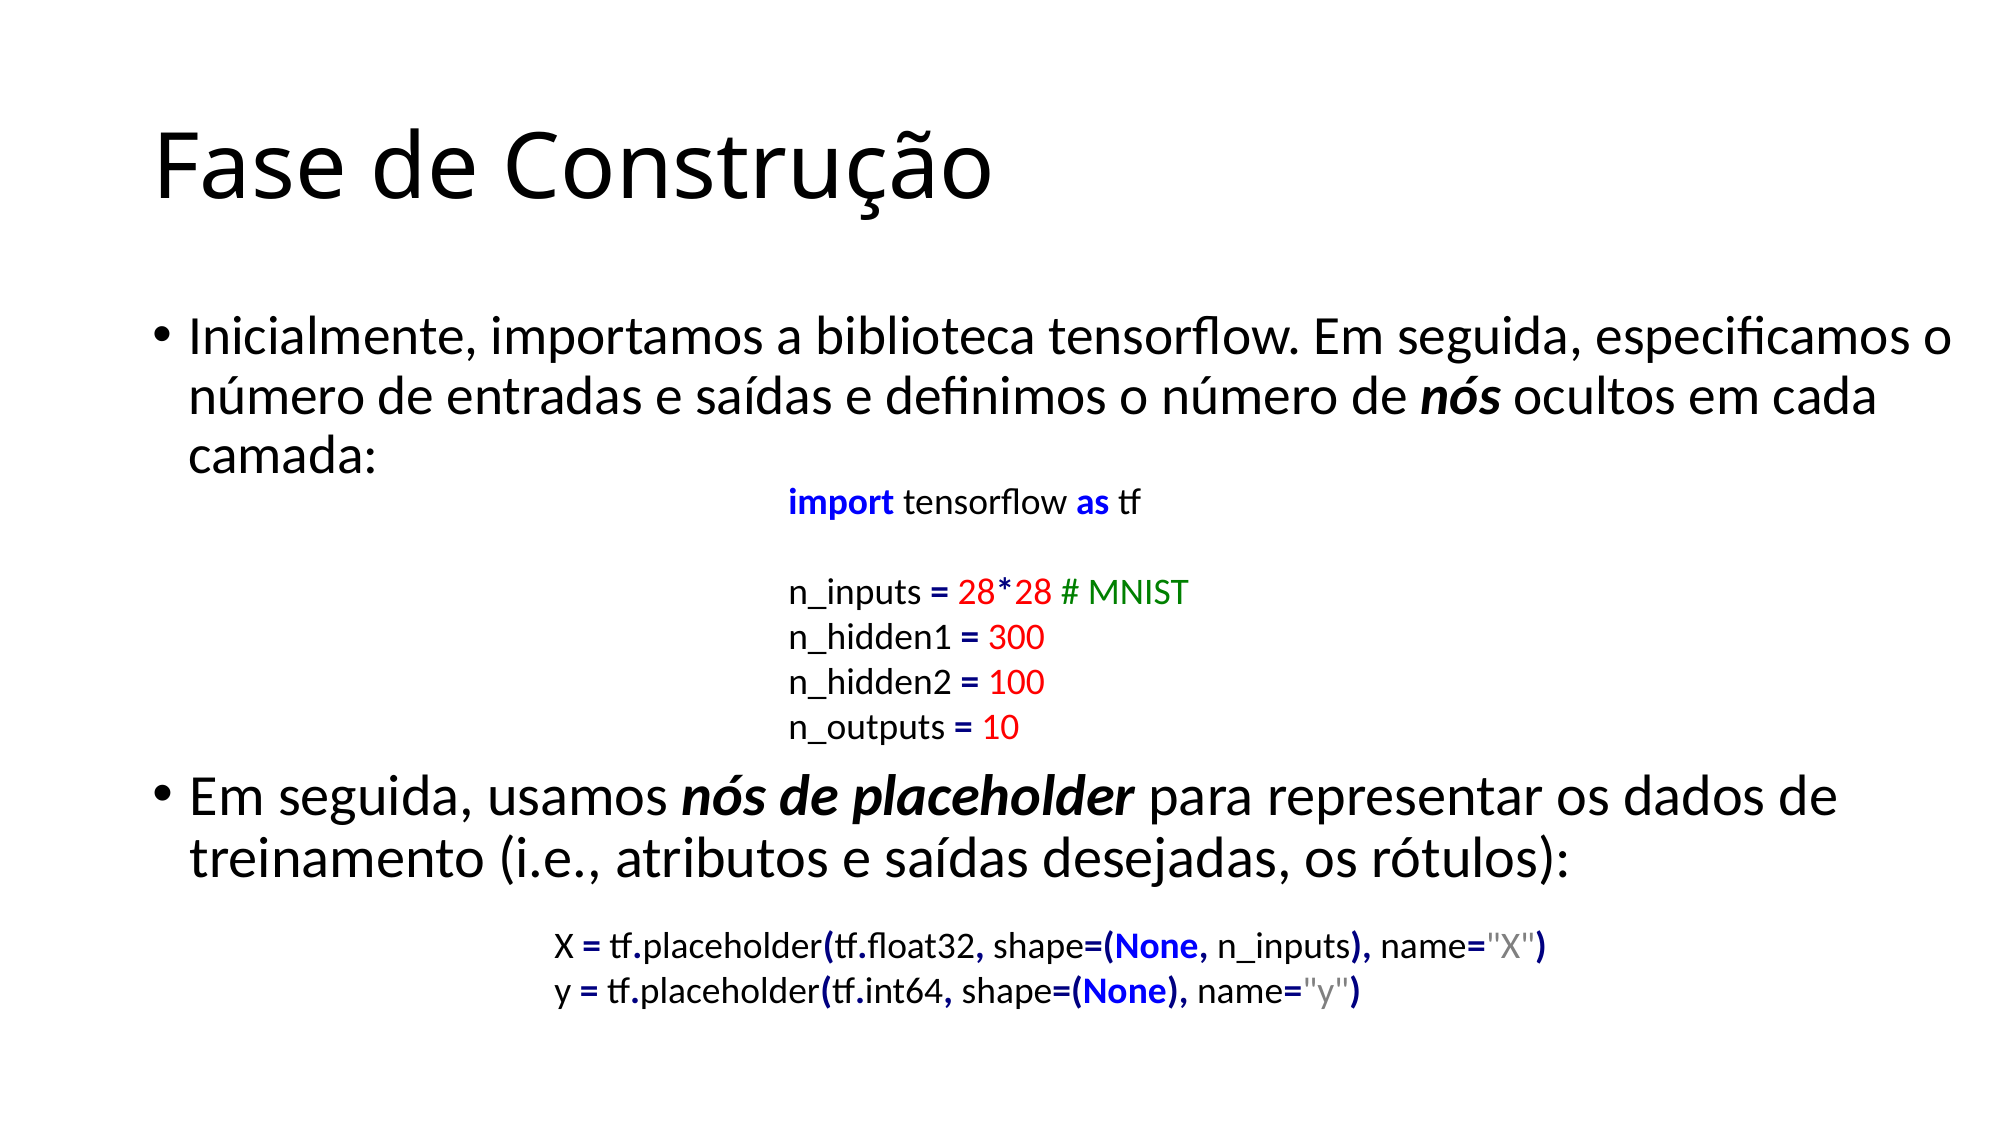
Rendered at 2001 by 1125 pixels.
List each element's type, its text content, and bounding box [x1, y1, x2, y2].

text_box Em seguida, usamos nós de placeholder para representar os dados de treinamento (i.e., atributos e saídas desejadas, os rótulos): [137, 757, 1978, 1087]
title Fase de Construção [137, 59, 1863, 278]
text_box X = tf.placeholder(tf.float32, shape=(None, n_inputs), name="X") y = tf.placeholder(tf.int64, shape=(None), name="y") [539, 913, 1576, 1019]
list Inicialmente, importamos a biblioteca tensorflow. Em seguida, especificamos o número de entradas e saídas e definimos o número de nós ocultos em cada camada: [137, 299, 1978, 495]
text_box import tensorflow as tf n_inputs = 28*28 # MNIST n_hidden1 = 300 n_hidden2 = 100 n_outputs = 10 [773, 469, 1227, 755]
